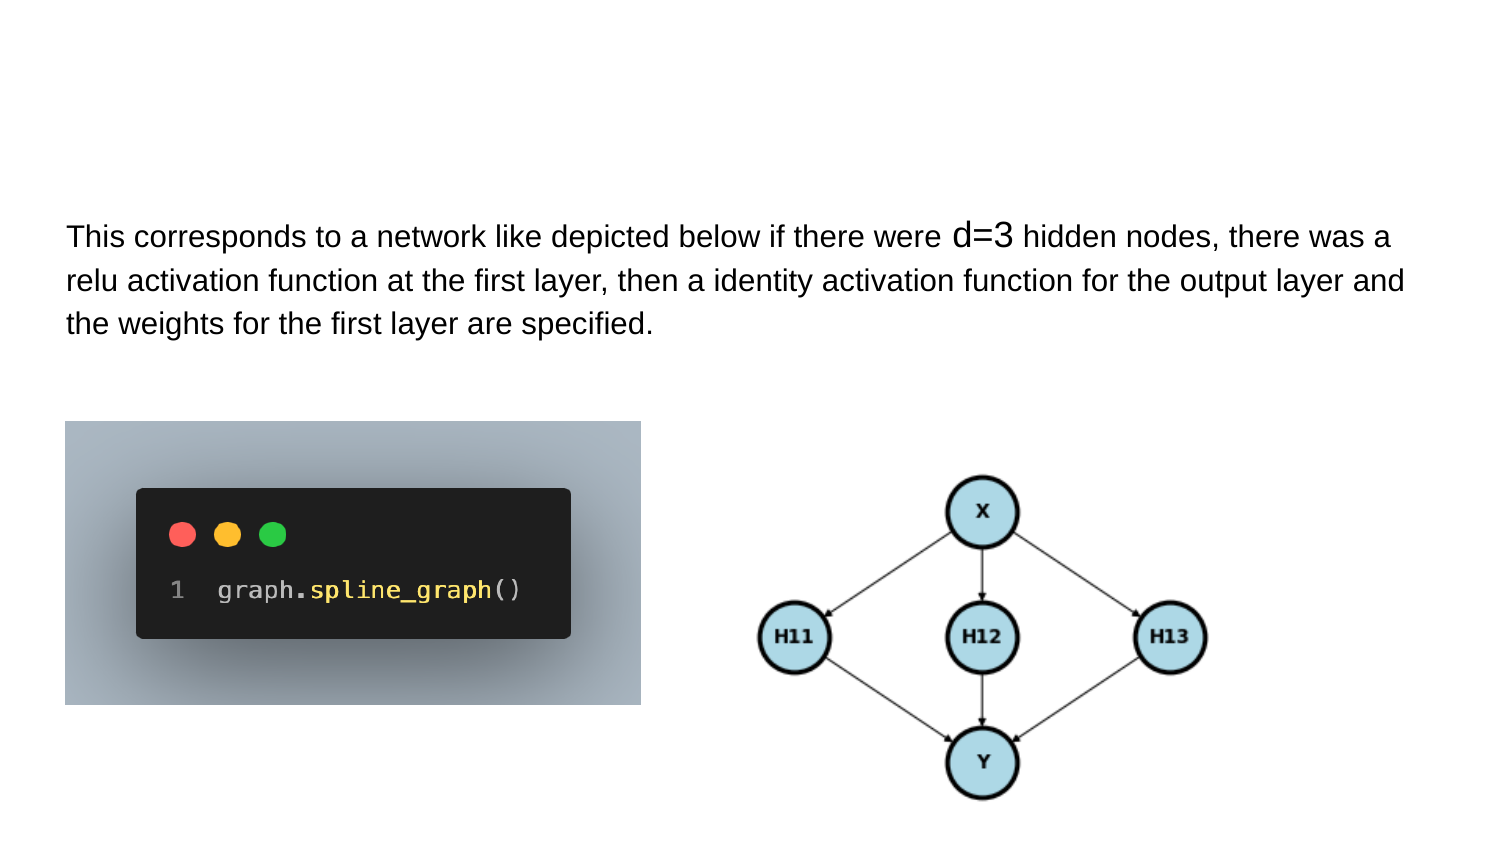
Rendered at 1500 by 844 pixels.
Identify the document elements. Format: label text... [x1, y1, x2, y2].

picture [64, 421, 641, 706]
picture [727, 338, 1425, 811]
list This corresponds to a network like depicted below if there were d=3 hidden nodes, there was a relu activation function at the first layer, then a identity activation function for the output layer and the weights for the first layer are specified. [51, 189, 1449, 750]
